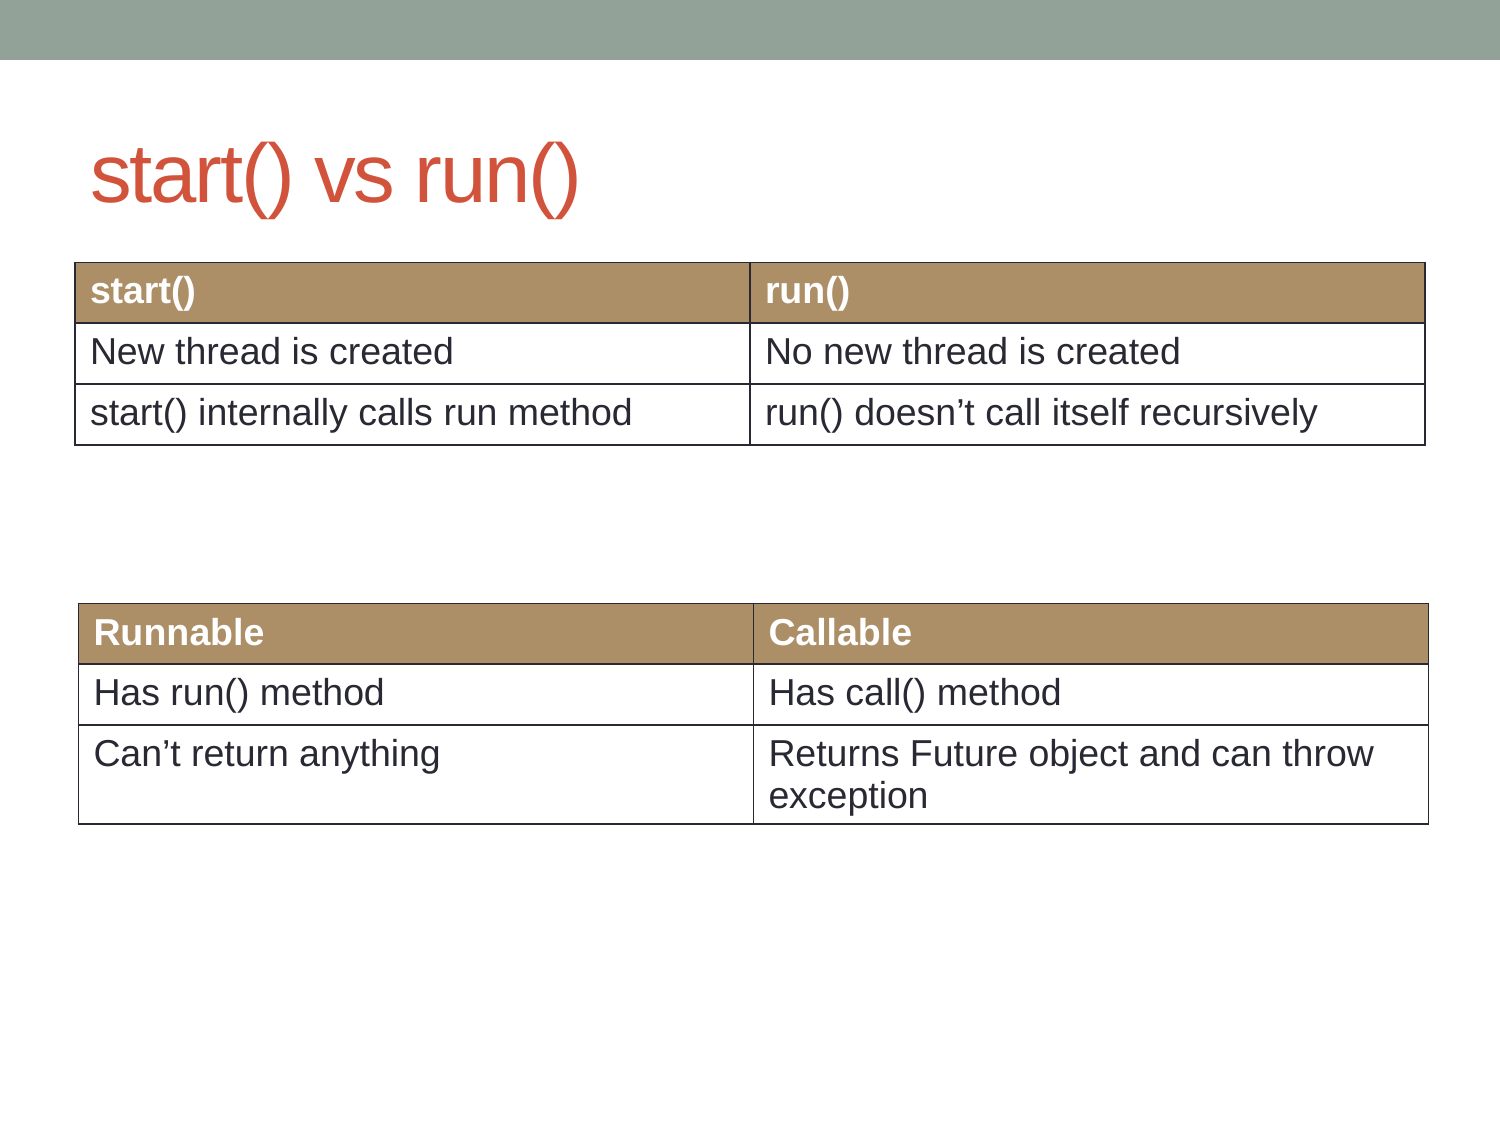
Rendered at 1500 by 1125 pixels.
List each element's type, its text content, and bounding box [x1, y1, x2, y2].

table_cell New thread is created [76, 324, 749, 383]
table_cell Has call() method [754, 665, 1428, 724]
table_cell run() doesn’t call itself recursively [751, 385, 1424, 444]
table_cell start() internally calls run method [76, 385, 749, 444]
table_header run() [751, 263, 1424, 322]
table_header start() [76, 263, 749, 322]
title start() vs run() [75, 87, 1425, 250]
table_header Runnable [79, 604, 753, 663]
table_cell Has run() method [79, 665, 753, 724]
table_header Callable [754, 604, 1428, 663]
table_cell Returns Future object and can throw exception [754, 726, 1428, 823]
table_cell Can’t return anything [79, 726, 753, 823]
table_cell No new thread is created [751, 324, 1424, 383]
